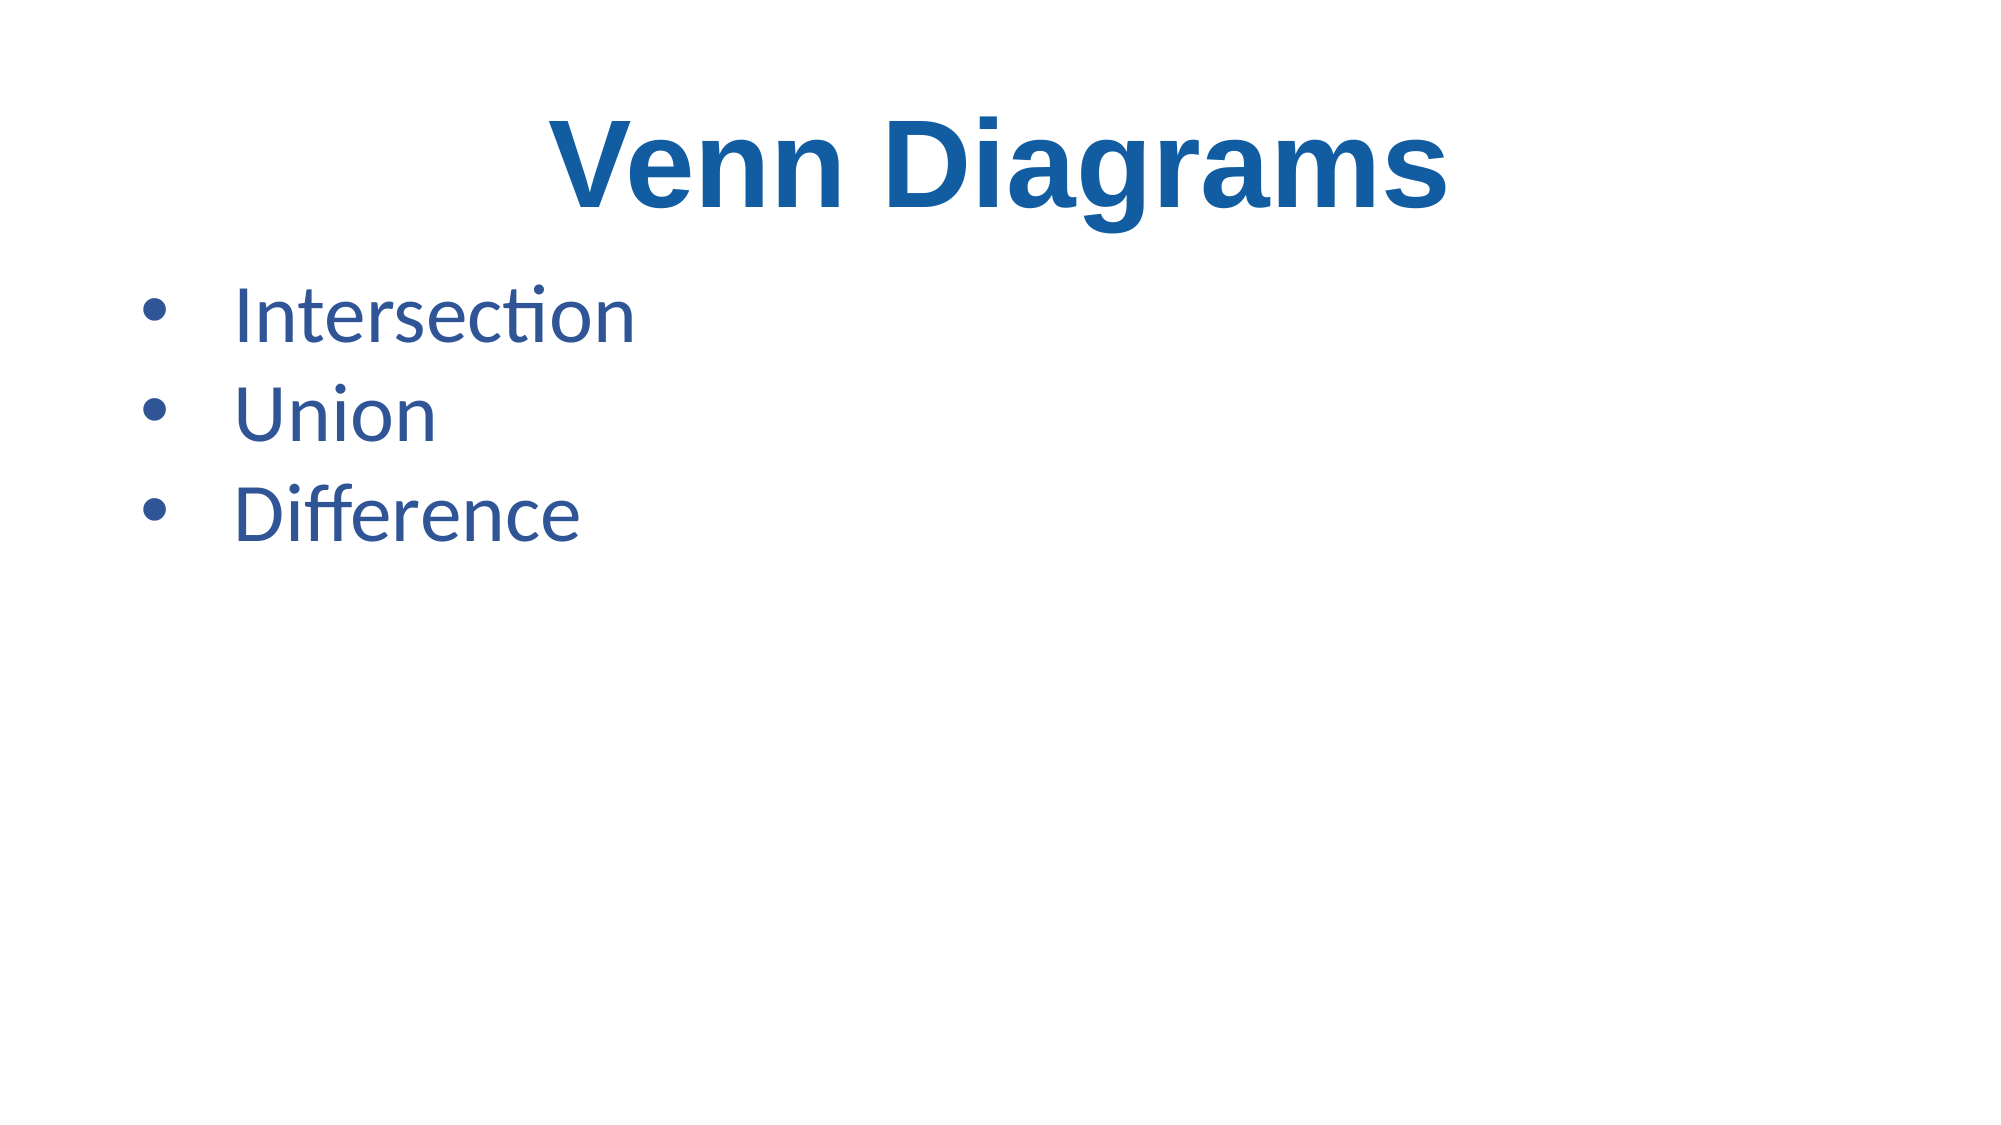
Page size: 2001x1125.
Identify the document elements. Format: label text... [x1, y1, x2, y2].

text_box Intersection Union Difference [50, 251, 1950, 636]
title Venn Diagrams [137, 102, 1863, 231]
